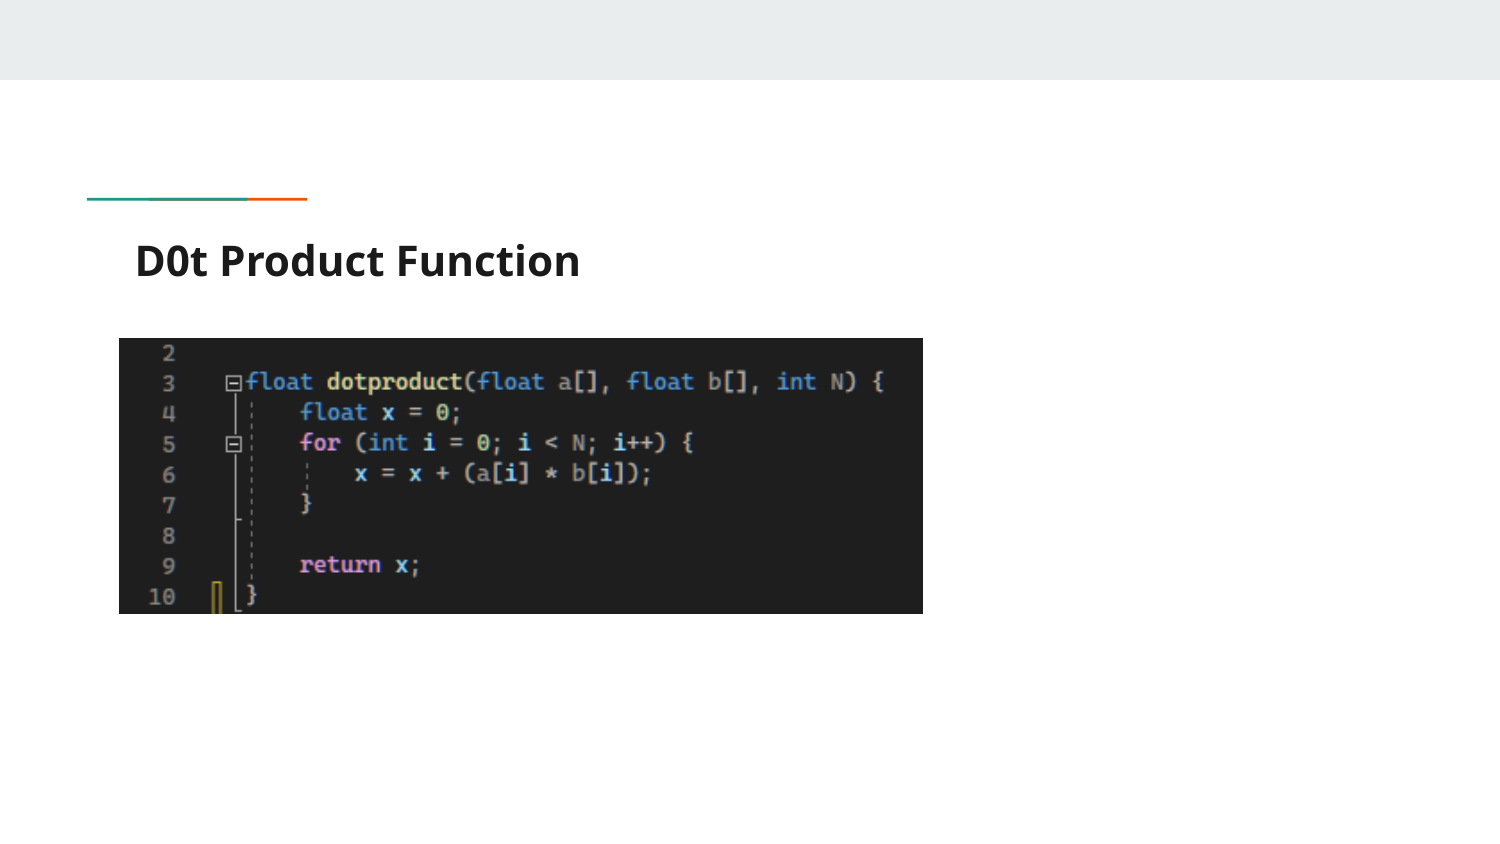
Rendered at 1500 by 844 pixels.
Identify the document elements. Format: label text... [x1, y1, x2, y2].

title D0t Product Function [119, 216, 1381, 305]
picture [119, 338, 924, 614]
